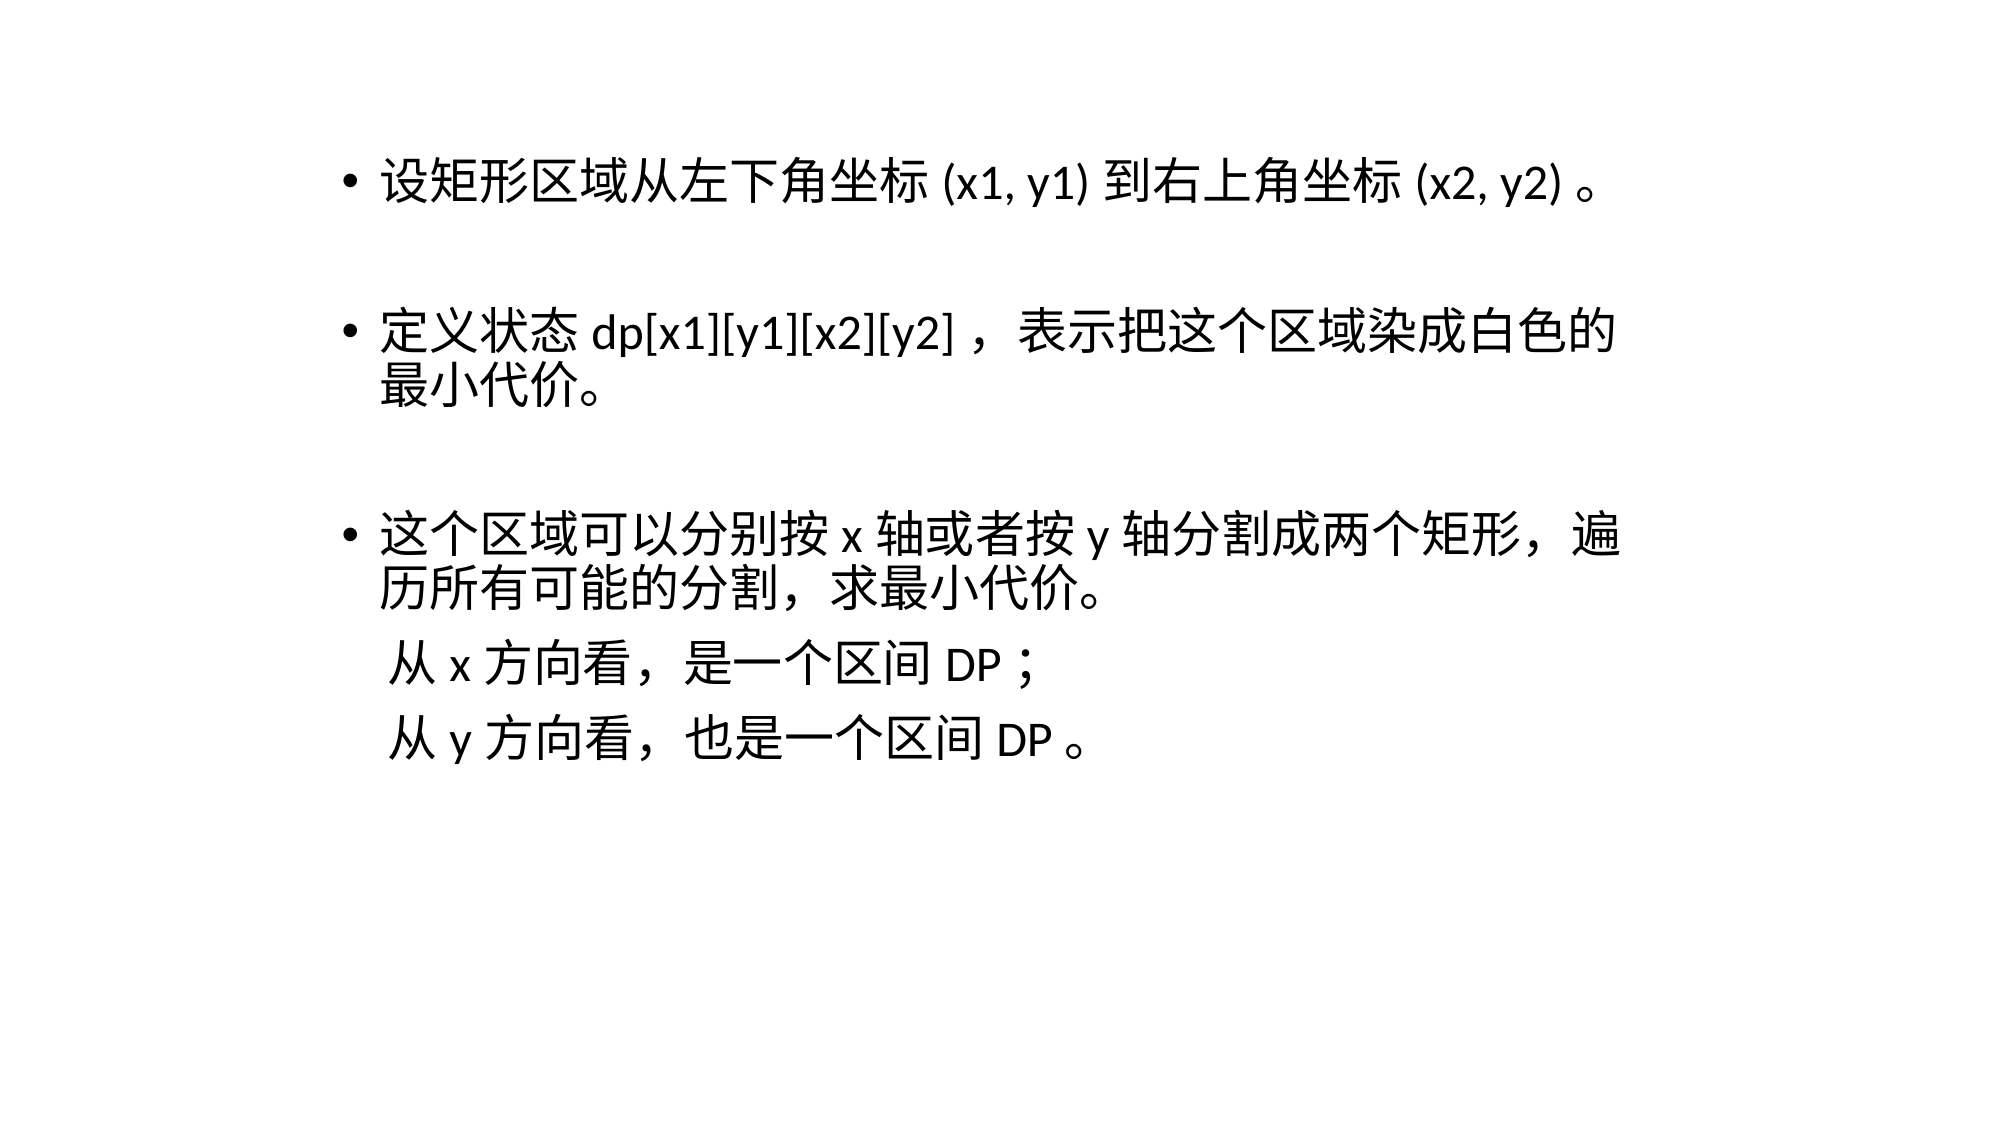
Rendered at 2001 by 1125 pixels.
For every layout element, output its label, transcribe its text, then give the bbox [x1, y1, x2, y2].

list 设矩形区域从左下角坐标(x1, y1)到右上角坐标(x2, y2)。 定义状态dp[x1][y1][x2][y2]，表示把这个区域染成白色的最小代价。 这个区域可以分别按x轴或者按y轴分割成两个矩形，遍历所有可能的分割，求最小代价。 从x方向看，是一个区间DP； 从y方向看，也是一个区间DP。 [326, 149, 1677, 858]
